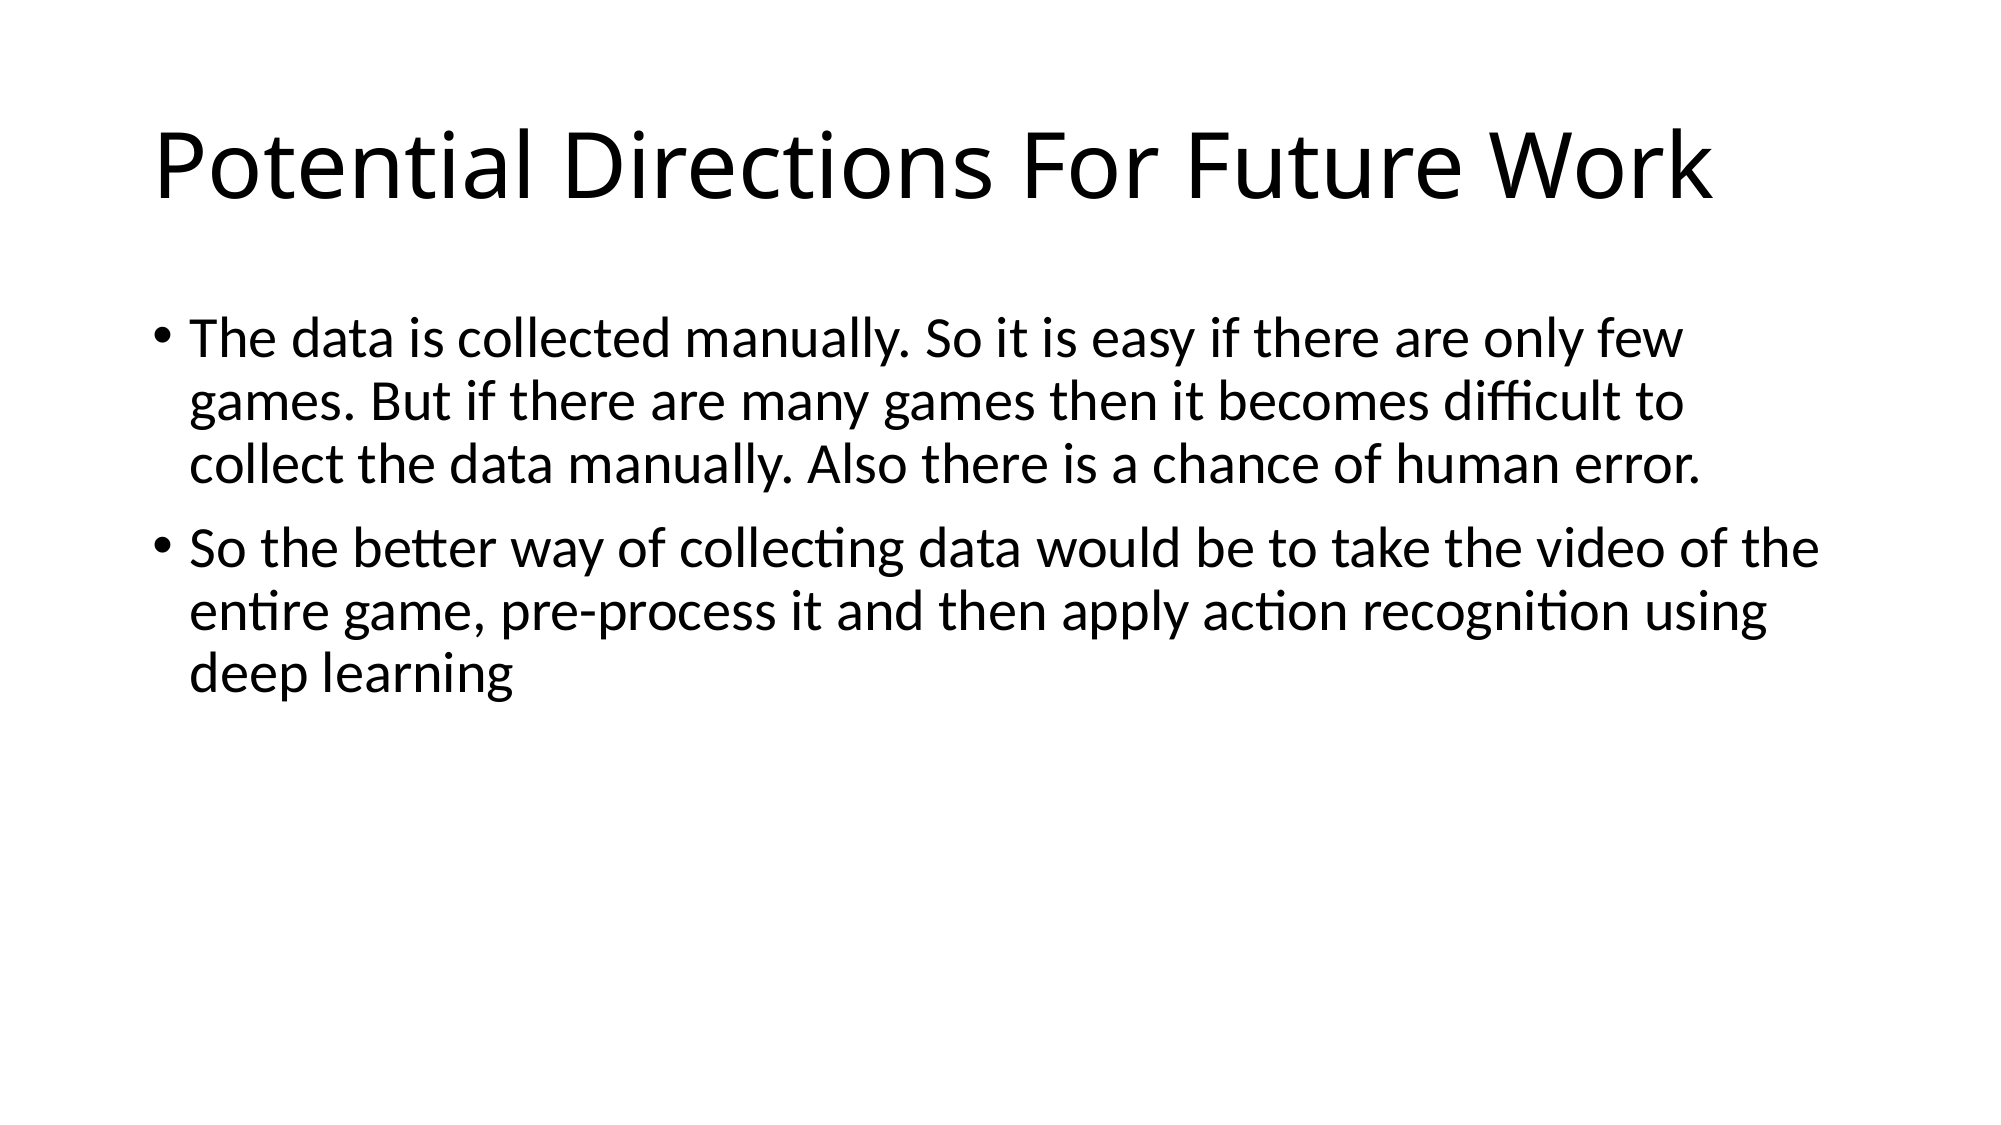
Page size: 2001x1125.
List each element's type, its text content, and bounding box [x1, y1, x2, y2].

title Potential Directions For Future Work [137, 59, 1863, 278]
list The data is collected manually. So it is easy if there are only few games. But if there are many games then it becomes difficult to collect the data manually. Also there is a chance of human error. So the better way of collecting data would be to take the video of the entire game, pre-process it and then apply action recognition using deep learning [137, 299, 1863, 1014]
